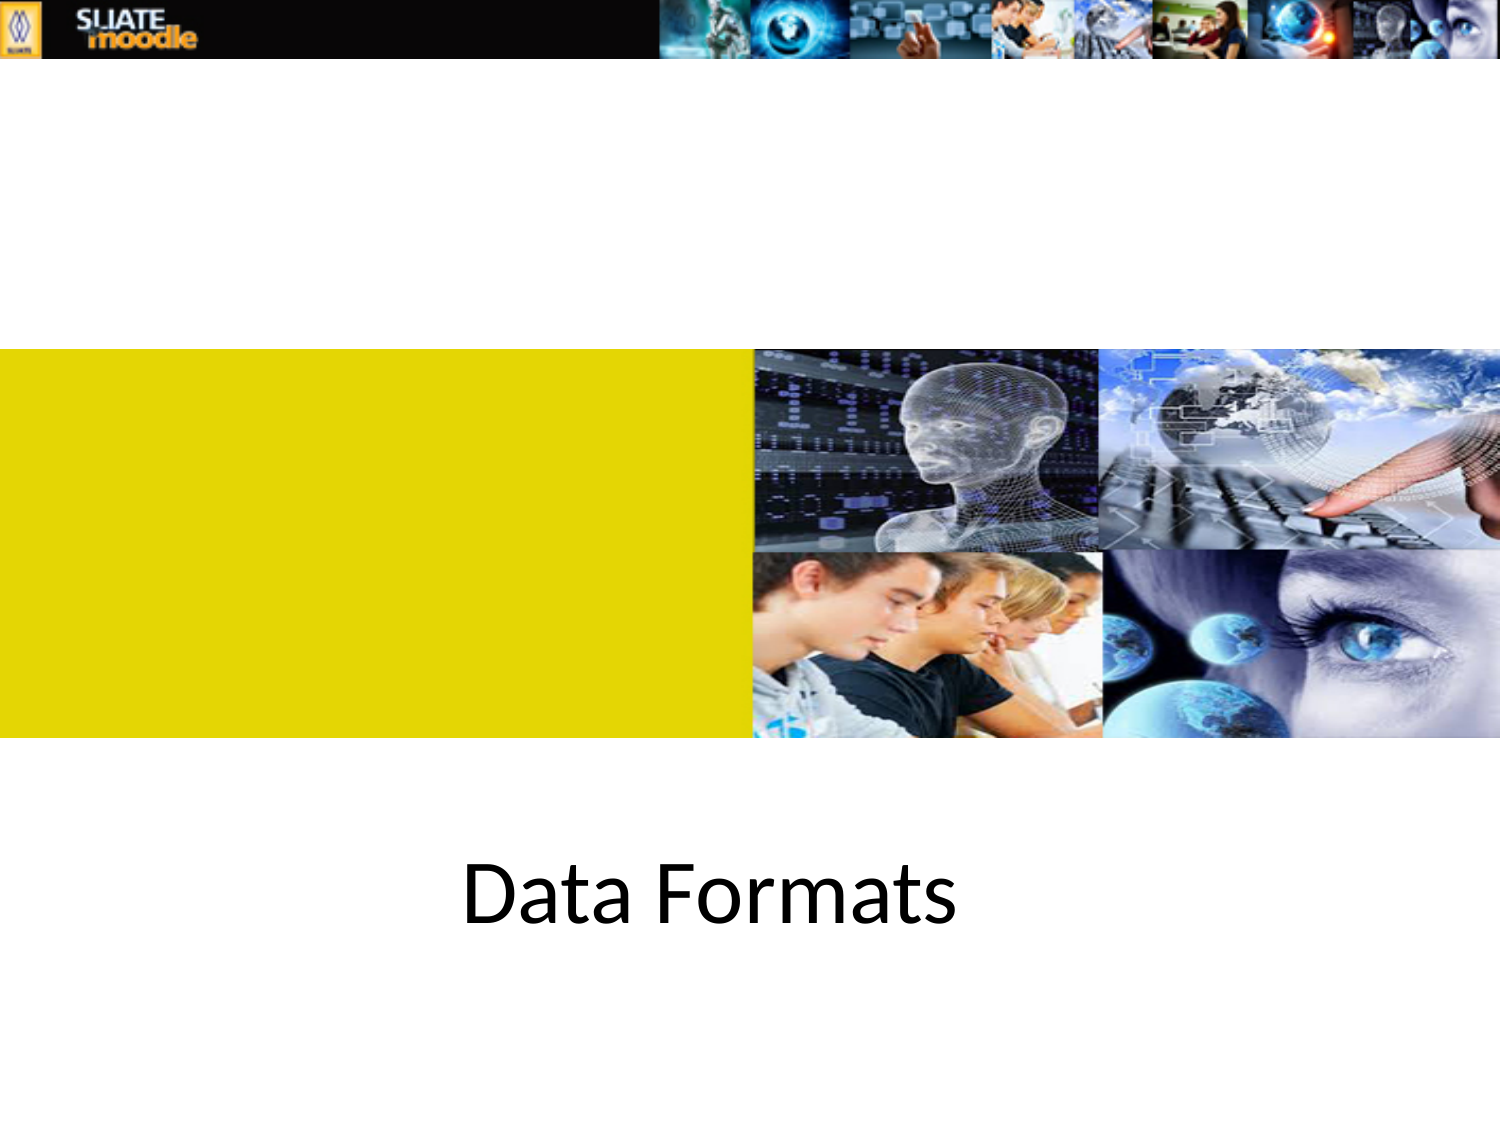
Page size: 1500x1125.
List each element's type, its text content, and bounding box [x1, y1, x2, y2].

picture [0, 0, 1500, 59]
text_box Data Formats [62, 792, 1338, 981]
picture [0, 349, 1500, 738]
